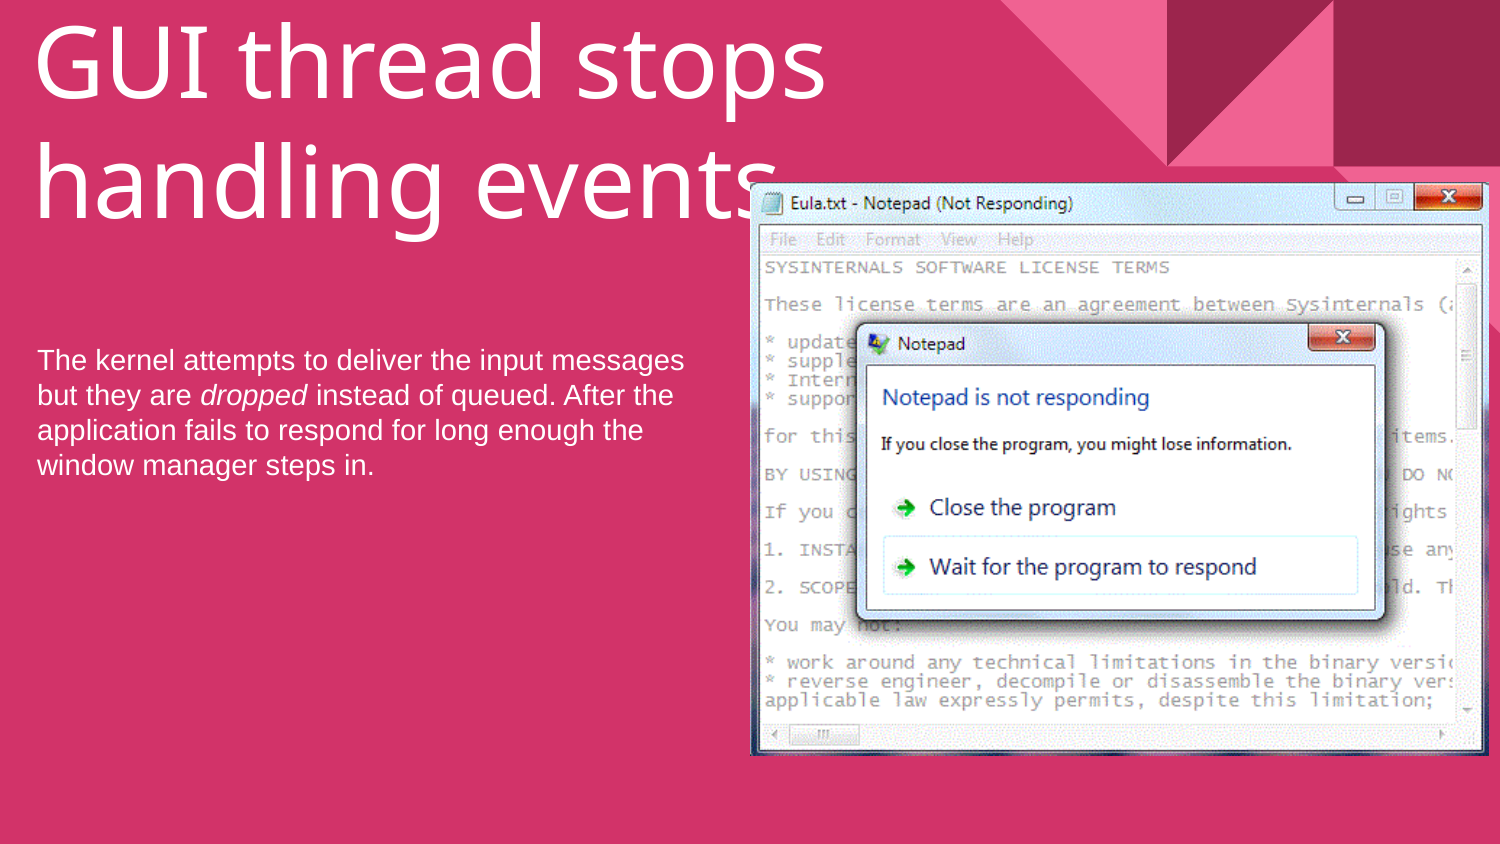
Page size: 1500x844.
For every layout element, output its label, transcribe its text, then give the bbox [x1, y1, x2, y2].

title GUI thread stops handling events [17, 14, 980, 222]
text_box The kernel attempts to deliver the input messages but they are dropped instead of queued. After the application fails to respond for long enough the window manager steps in. [22, 326, 705, 704]
picture [750, 182, 1489, 757]
